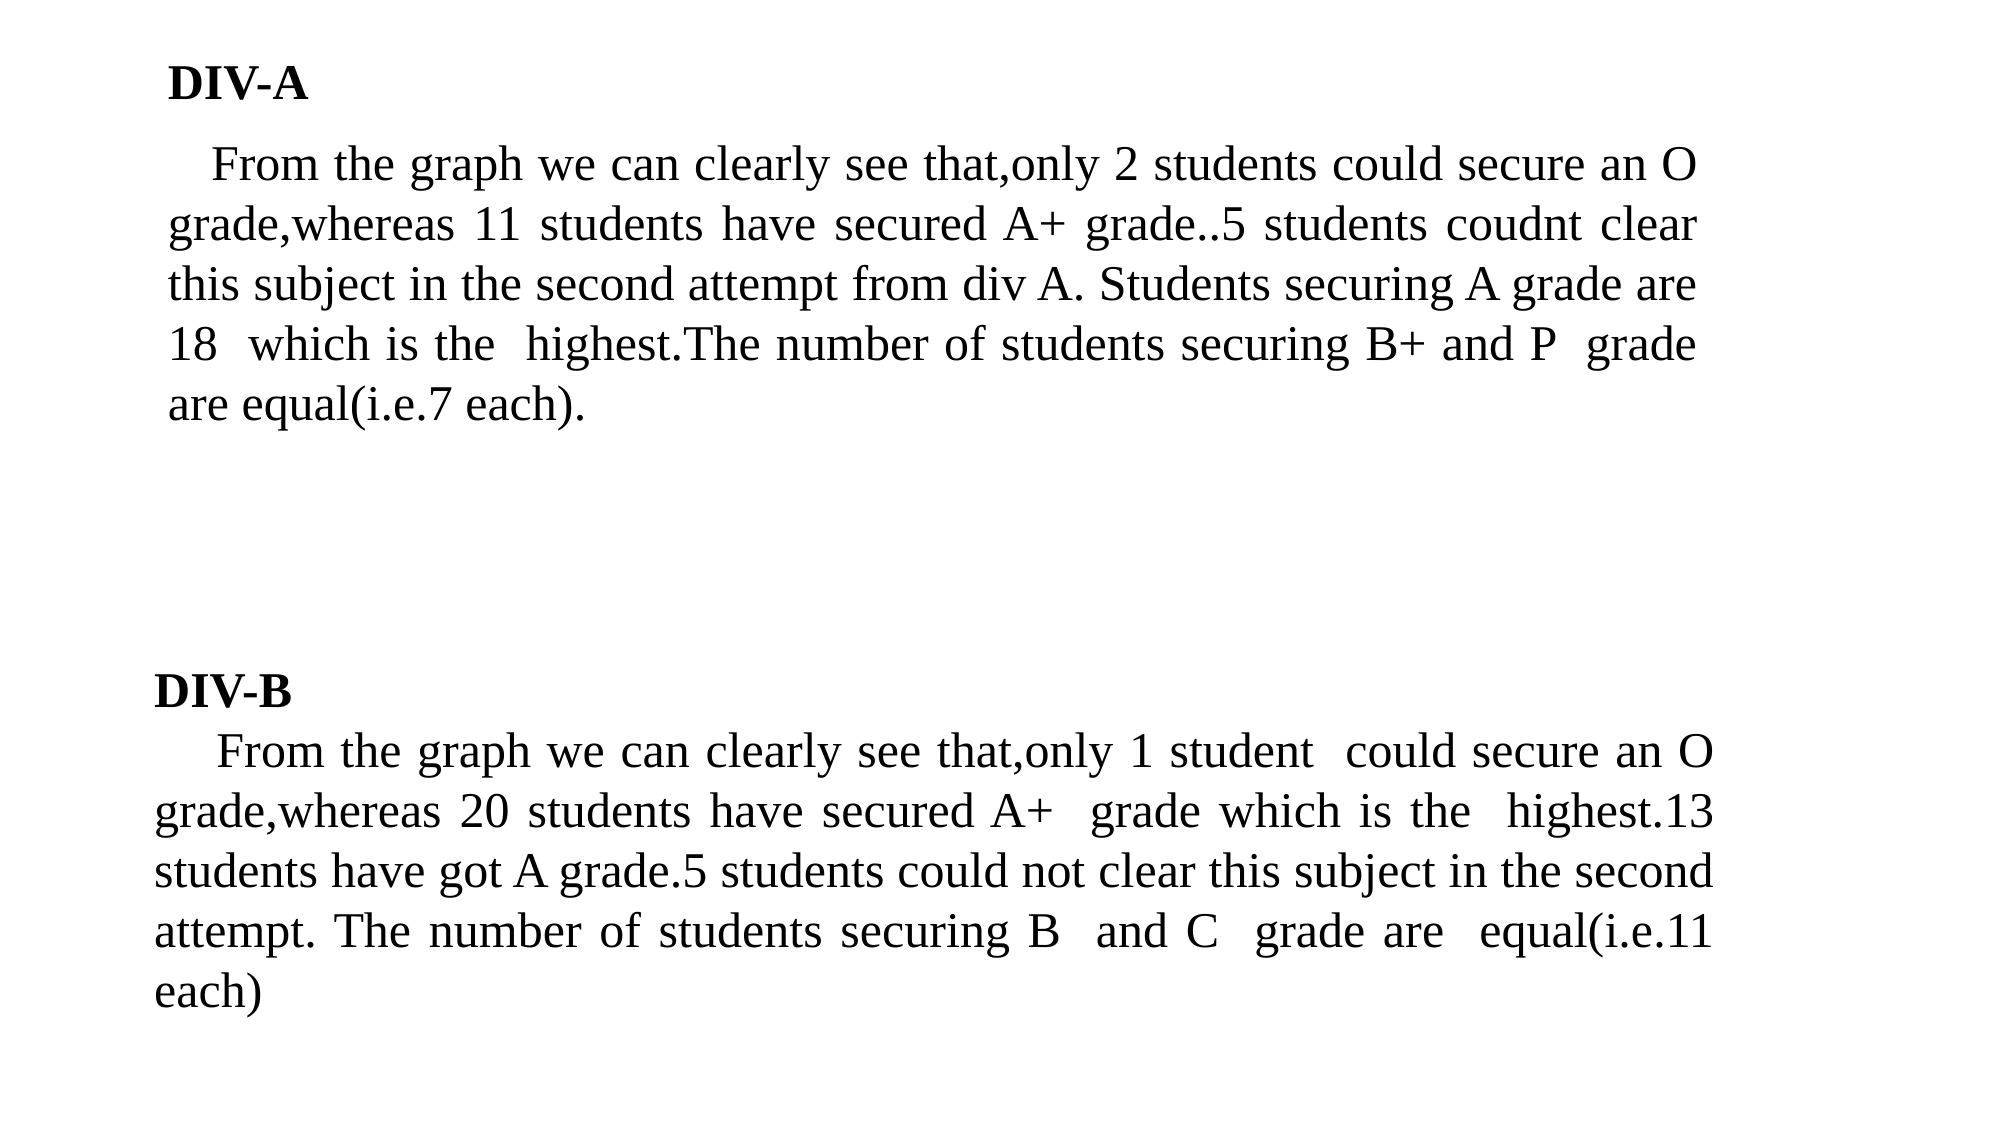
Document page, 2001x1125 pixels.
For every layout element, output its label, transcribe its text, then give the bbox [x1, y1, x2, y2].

text_box DIV-A From the graph we can clearly see that,only 2 students could secure an O grade,whereas 11 students have secured A+ grade..5 students coudnt clear this subject in the second attempt from div A. Students securing A grade are 18 which is the highest.The number of students securing B+ and P grade are equal(i.e.7 each). [78, 42, 1714, 439]
text_box DIV-B From the graph we can clearly see that,only 1 student could secure an O grade,whereas 20 students have secured A+ grade which is the highest.13 students have got A grade.5 students could not clear this subject in the second attempt. The number of students securing B and C grade are equal(i.e.11 each) [139, 650, 1731, 1026]
